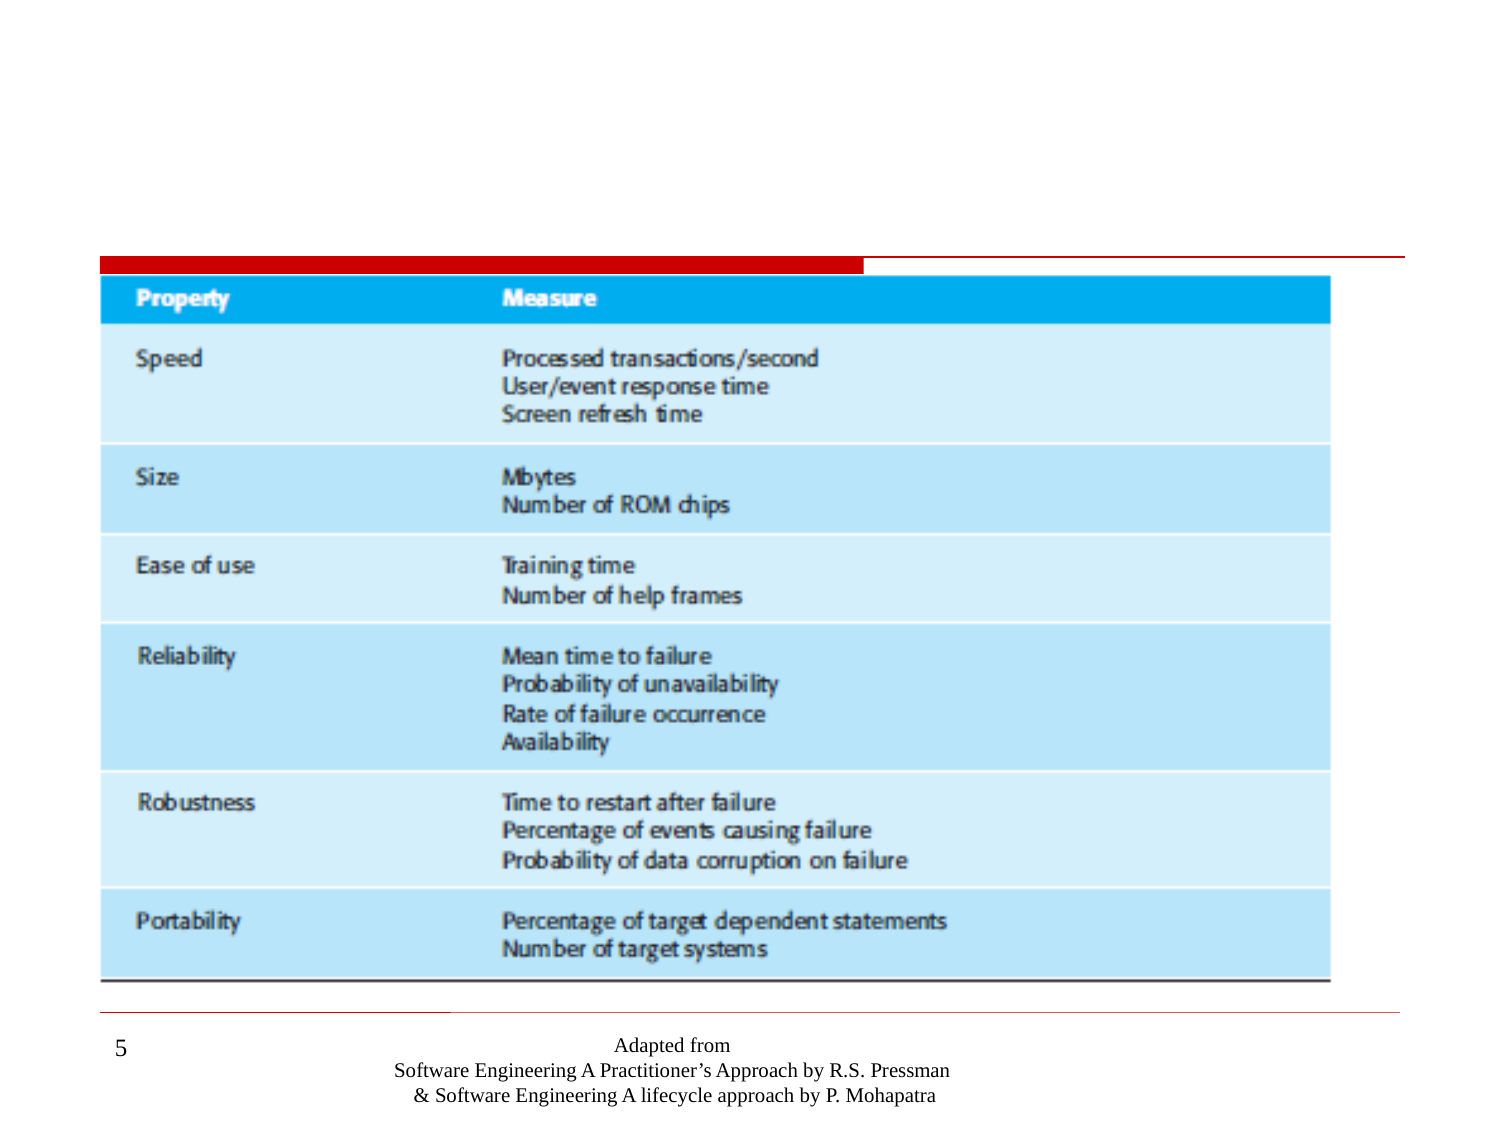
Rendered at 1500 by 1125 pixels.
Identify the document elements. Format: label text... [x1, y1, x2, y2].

slide_number 5 [99, 1024, 425, 1103]
footer Adapted from Software Engineering A Practitioner’s Approach by R.S. Pressman & Software Engineering A lifecycle approach by P. Mohapatra [362, 1024, 988, 1088]
picture [99, 274, 1337, 1001]
